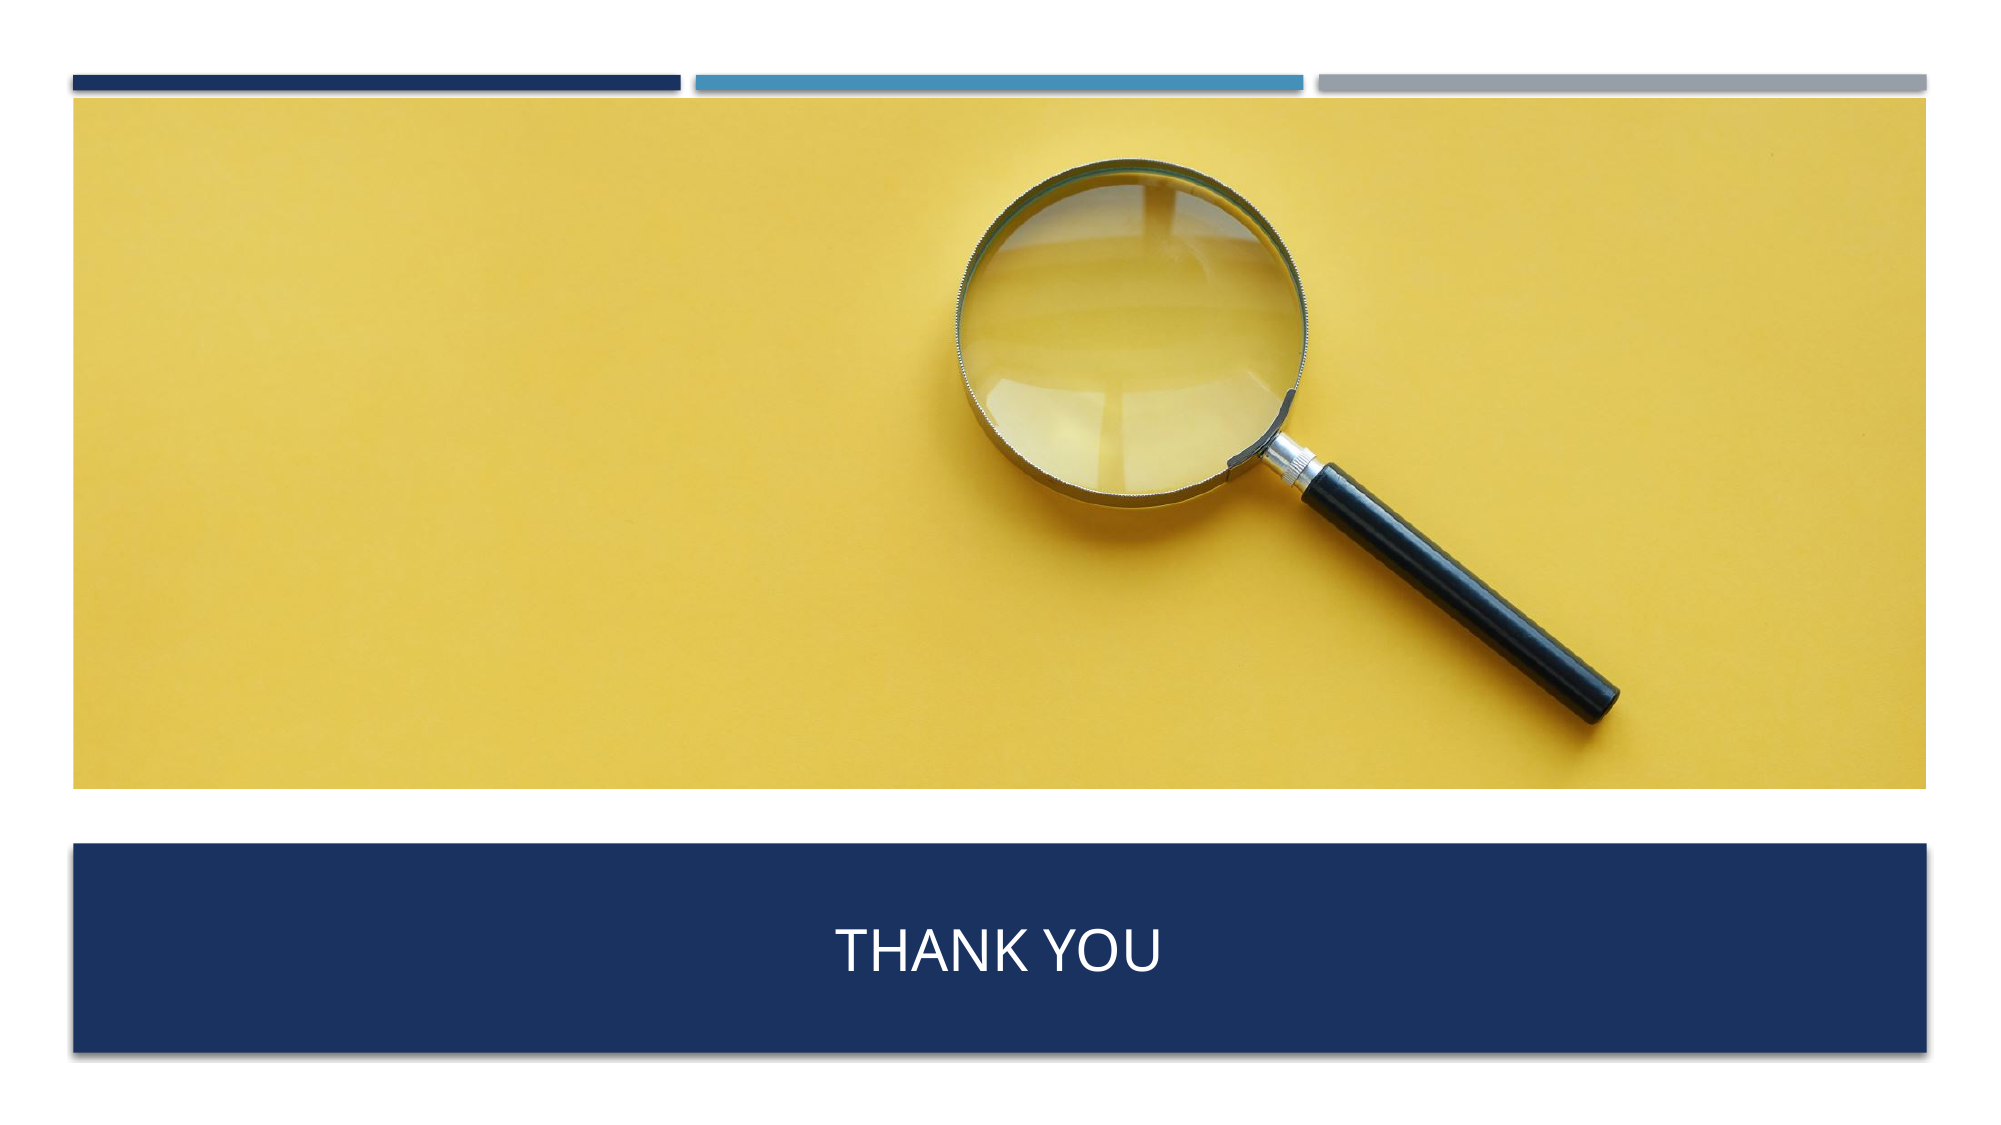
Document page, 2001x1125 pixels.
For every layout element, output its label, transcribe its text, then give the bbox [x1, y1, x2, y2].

picture [72, 98, 1927, 789]
title Thank you [597, 913, 1403, 1027]
